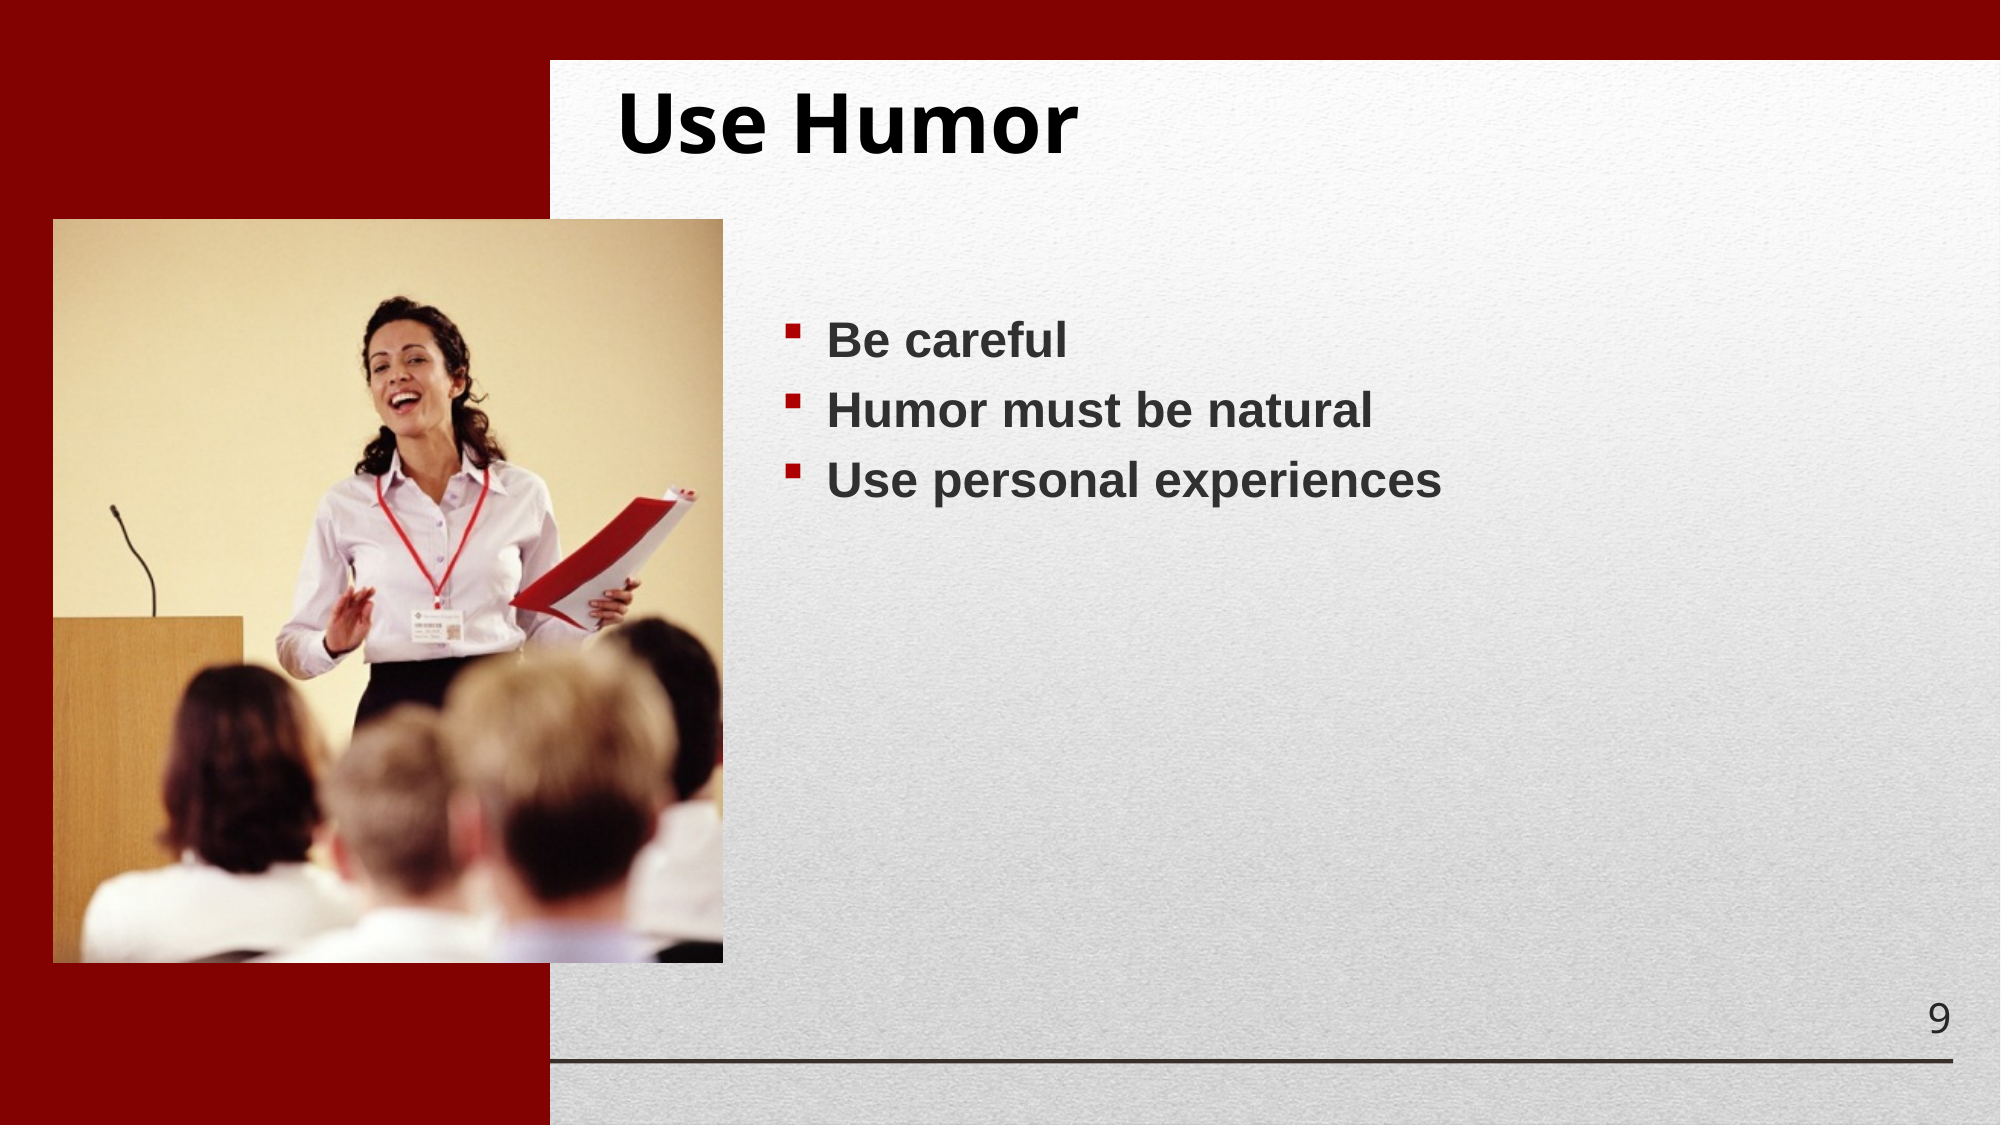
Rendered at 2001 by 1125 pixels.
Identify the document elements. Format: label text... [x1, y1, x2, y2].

slide_number 9 [1800, 990, 1967, 1050]
picture [52, 218, 724, 964]
title Use Humor [600, 62, 2000, 263]
list Be careful Humor must be natural Use personal experiences [766, 299, 1950, 963]
